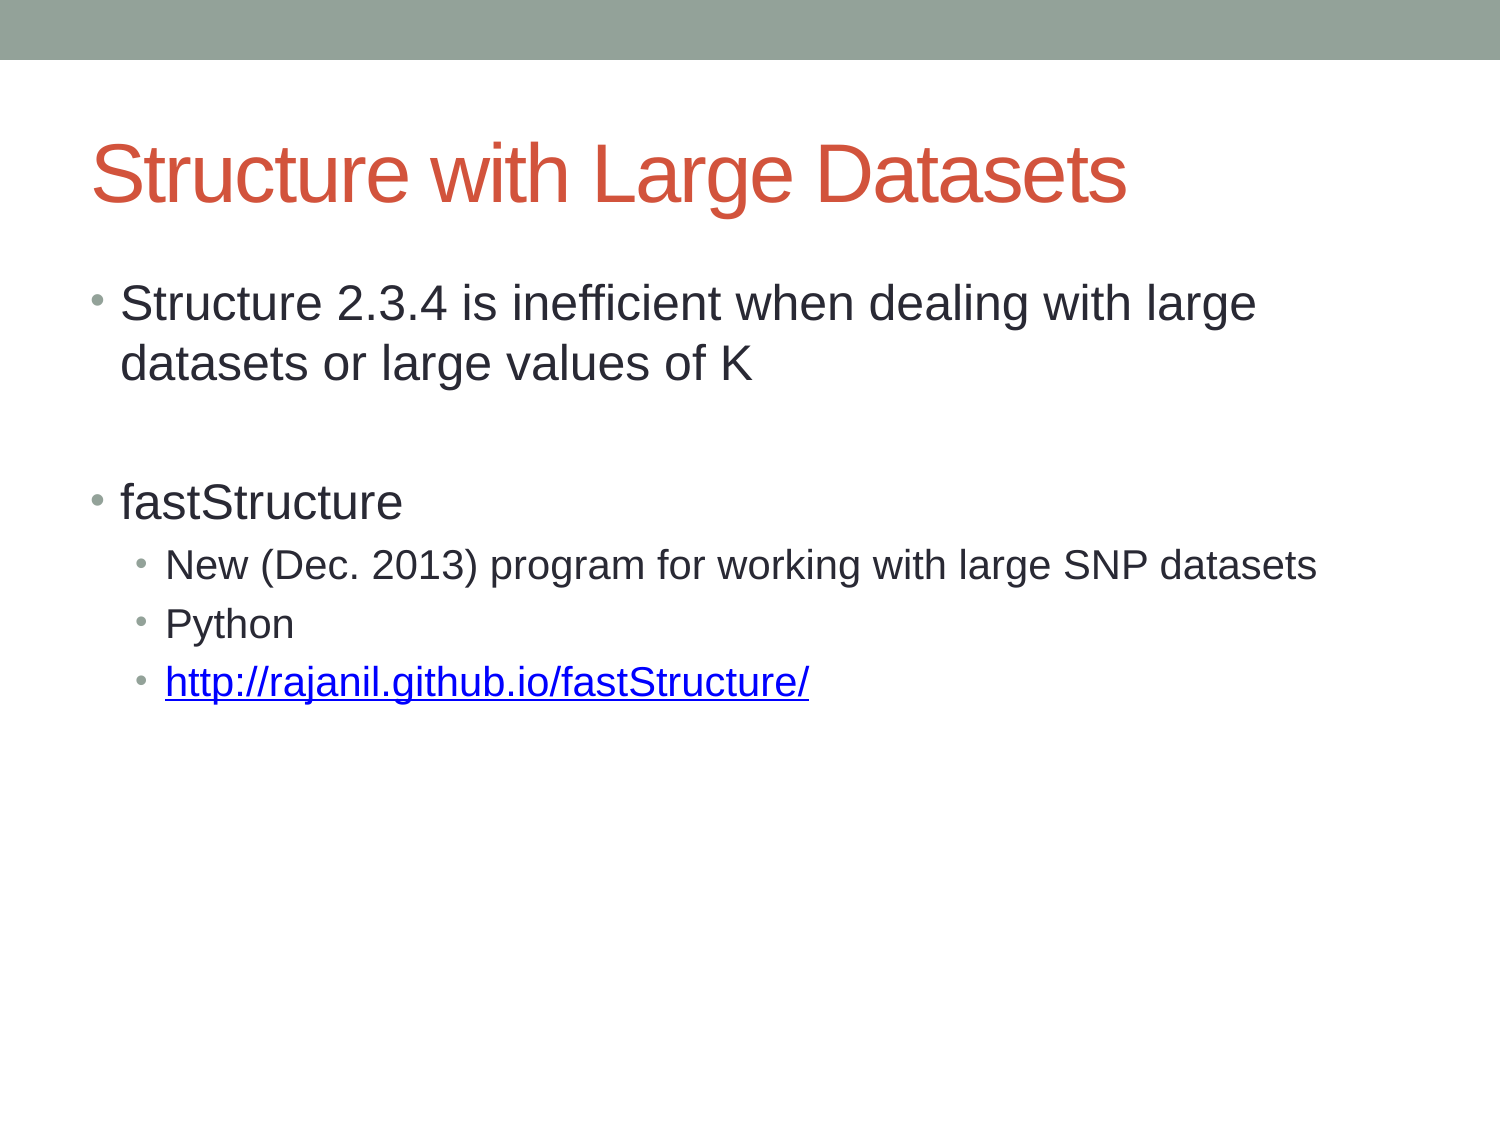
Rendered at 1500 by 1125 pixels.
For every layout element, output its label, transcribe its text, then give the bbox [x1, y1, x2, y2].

title Structure with Large Datasets [75, 87, 1425, 250]
list Structure 2.3.4 is inefficient when dealing with large datasets or large values of K fastStructure New (Dec. 2013) program for working with large SNP datasets Python http://rajanil.github.io/fastStructure/ [75, 262, 1425, 1063]
